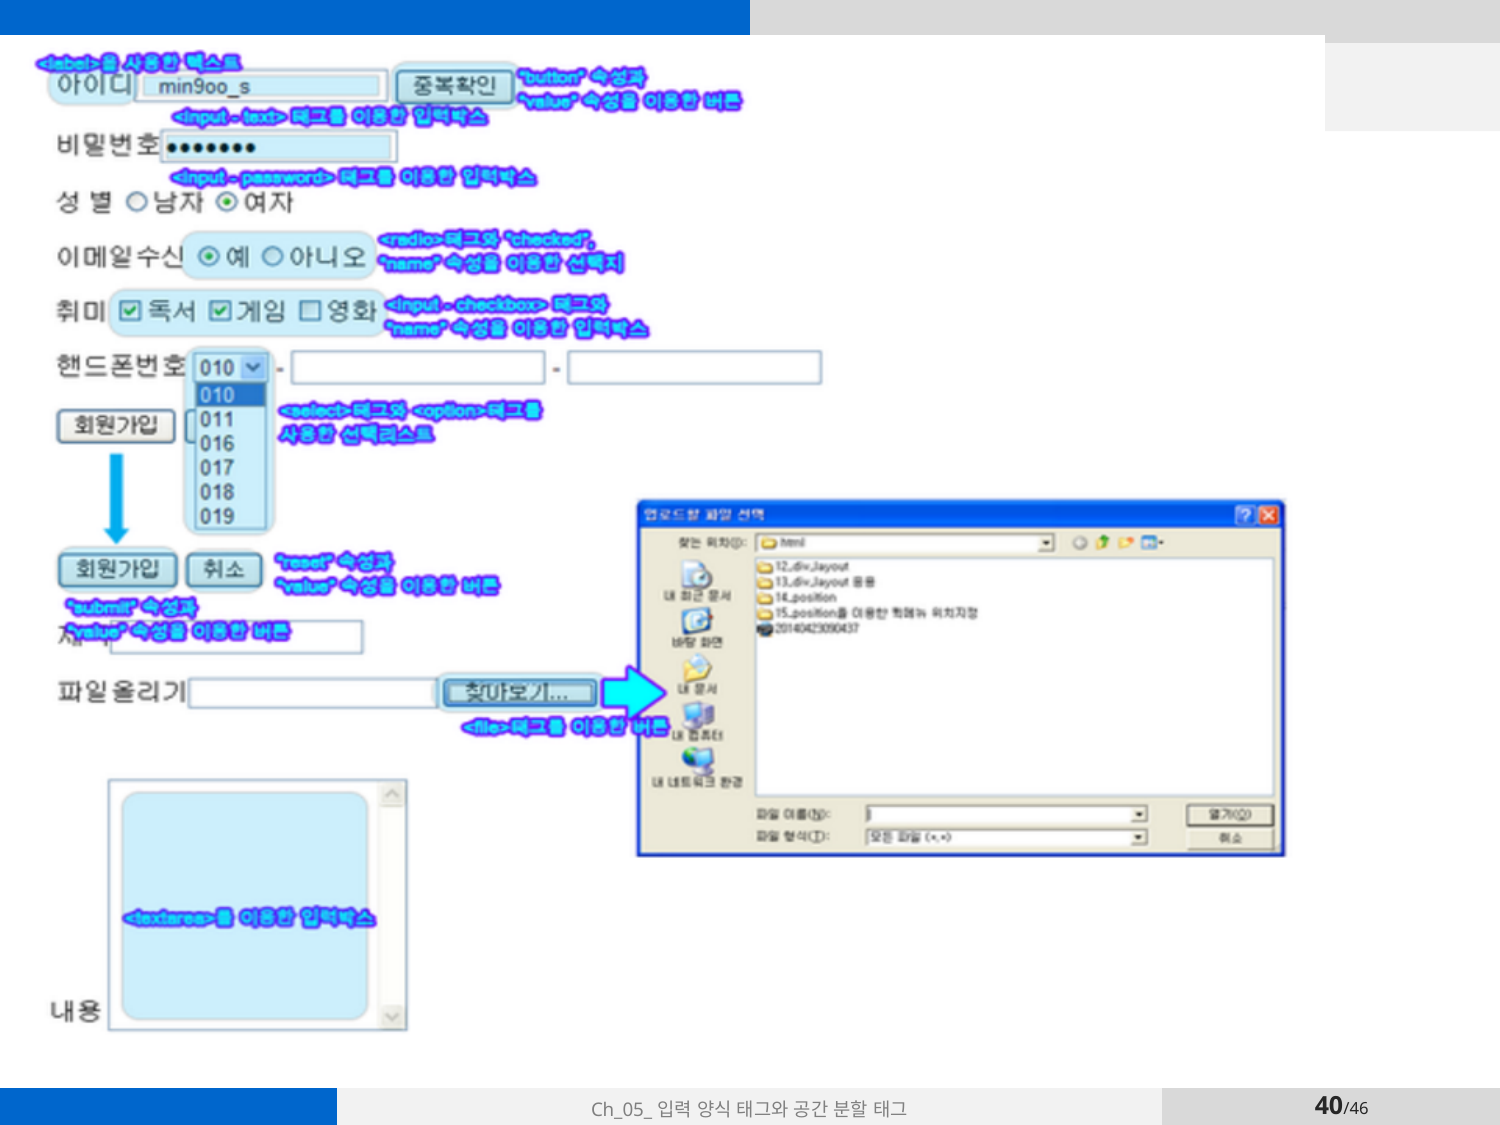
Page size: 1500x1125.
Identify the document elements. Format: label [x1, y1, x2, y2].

picture [0, 34, 1325, 1055]
